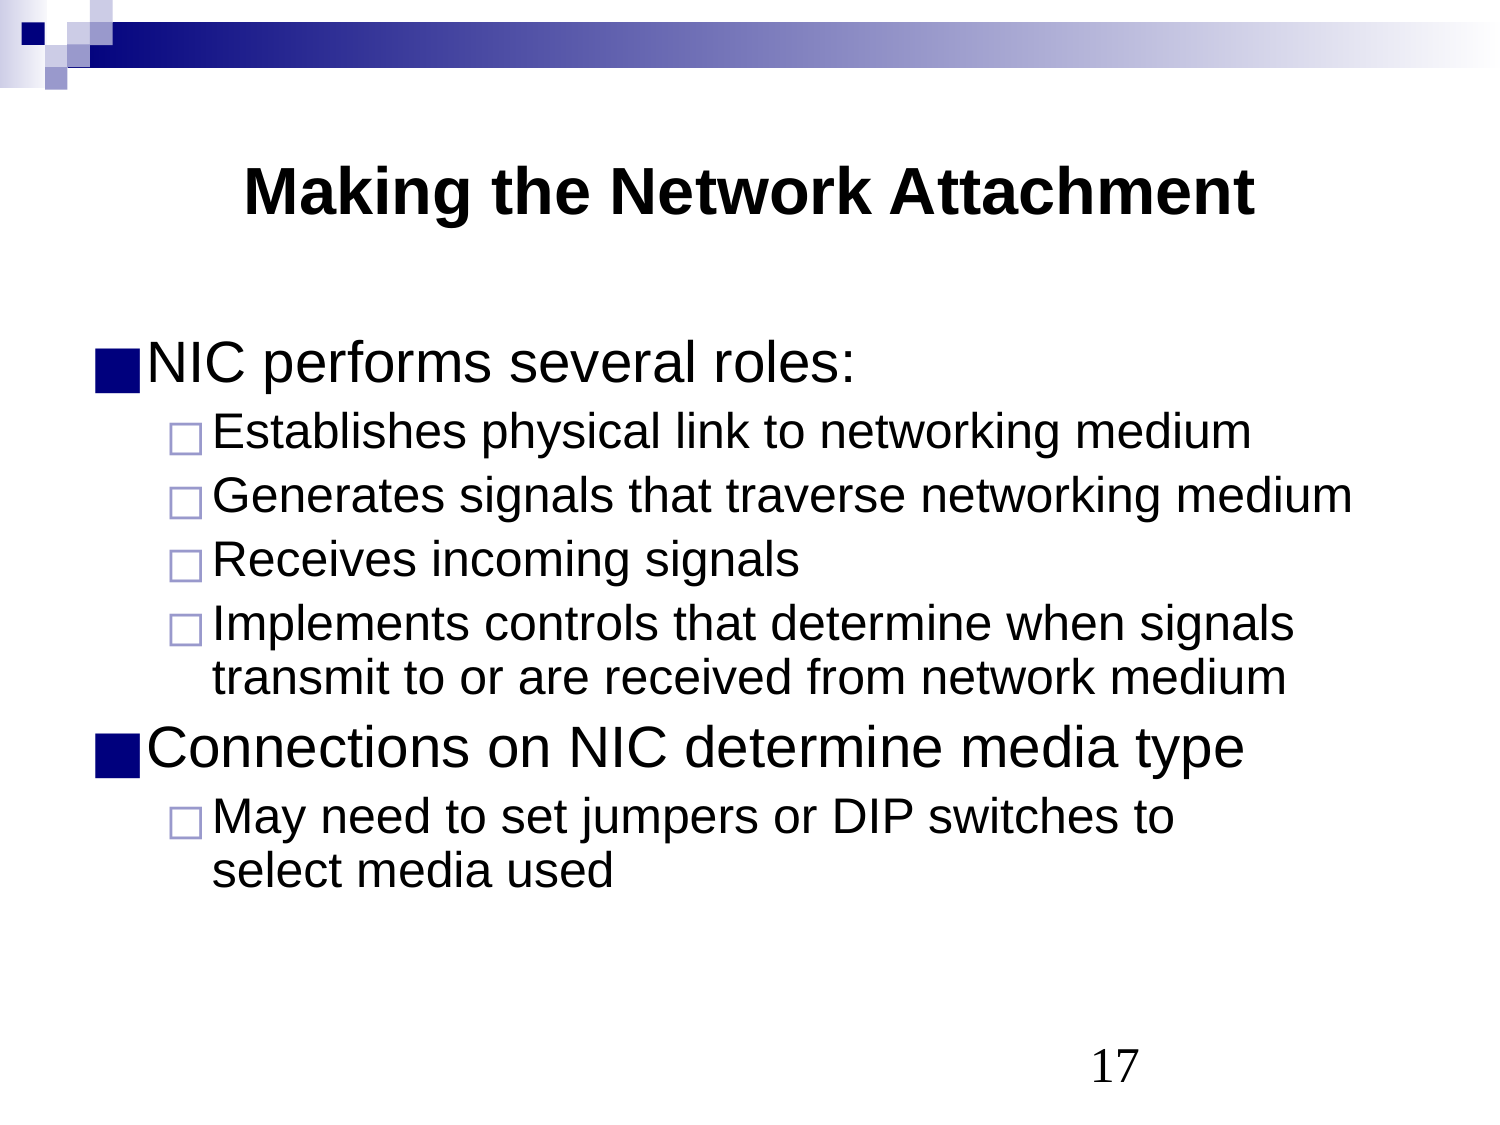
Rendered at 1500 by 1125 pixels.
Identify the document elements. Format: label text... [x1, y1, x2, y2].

title Making the Network Attachment [75, 75, 1425, 300]
slide_number ‹#› [1074, 1025, 1425, 1100]
list NIC performs several roles: Establishes physical link to networking medium Generates signals that traverse networking medium Receives incoming signals Implements controls that determine when signals transmit to or are received from network medium Connections on NIC determine media type May need to set jumpers or DIP switches to select media used [75, 324, 1425, 963]
